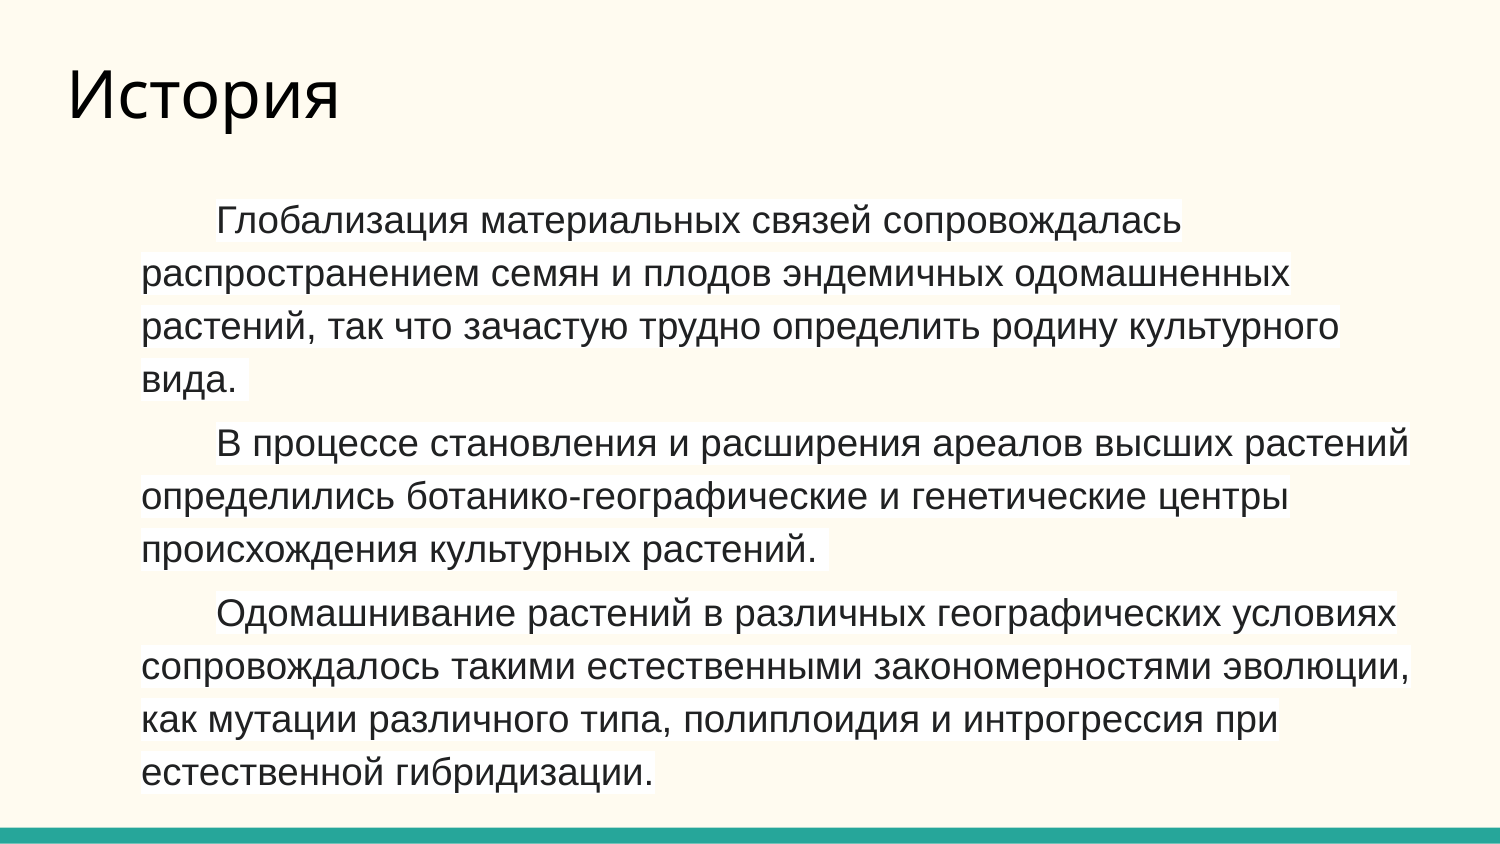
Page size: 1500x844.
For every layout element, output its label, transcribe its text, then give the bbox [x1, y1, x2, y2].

list Глобализация материальных связей сопровождалась распространением семян и плодов эндемичных одомашненных растений, так что зачастую трудно определить родину культурного вида. В процессе становления и расширения ареалов высших растений определились ботанико-географические и генетические центры происхождения культурных растений. Одомашнивание растений в различных географических условиях сопровождалось такими естественными закономерностями эволюции, как мутации различного типа, полиплоидия и интрогрессия при естественной гибридизации. [51, 116, 1449, 833]
title История [51, 36, 1449, 116]
